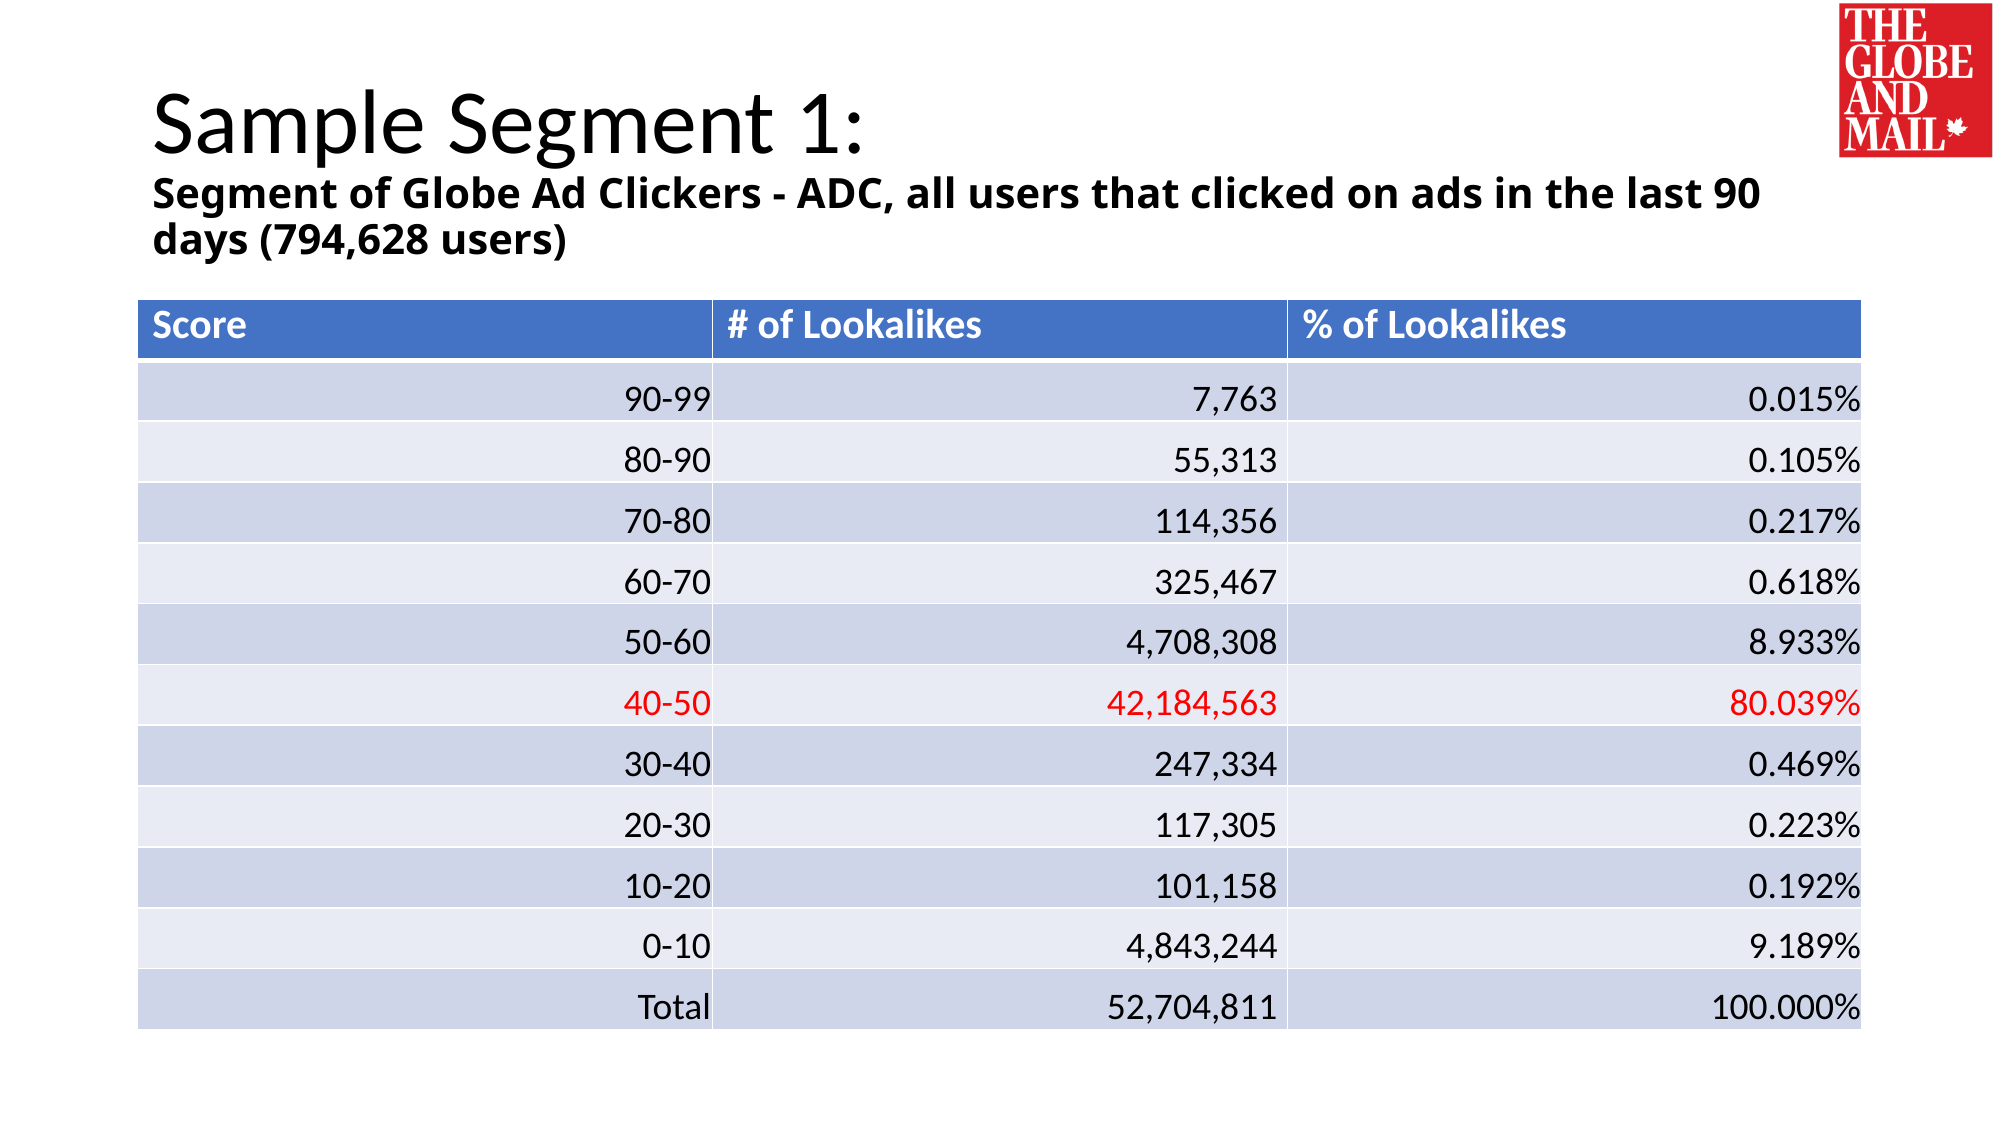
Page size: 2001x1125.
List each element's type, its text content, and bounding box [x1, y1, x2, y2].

picture [1835, 0, 2000, 161]
table_cell 4,843,244 [713, 909, 1287, 968]
table_cell 0.223% [1288, 787, 1861, 846]
title Sample Segment 1: Segment of Globe Ad Clickers - ADC, all users that clicked on ads in the last 90 days (794,628 users) [137, 59, 1863, 278]
table_cell 50-60 [138, 604, 712, 664]
table_cell 100.000% [1288, 969, 1861, 1029]
table_cell Total [138, 969, 712, 1029]
table_cell 55,313 [713, 422, 1287, 481]
table_cell 117,305 [713, 787, 1287, 846]
table_header # of Lookalikes [713, 300, 1287, 358]
table_cell 70-80 [138, 483, 712, 542]
table_cell 0.469% [1288, 726, 1861, 785]
table_cell 247,334 [713, 726, 1287, 785]
table_cell 7,763 [713, 363, 1287, 420]
table_cell 80.039% [1288, 665, 1861, 724]
table_cell 0.217% [1288, 483, 1861, 542]
table_cell 325,467 [713, 544, 1287, 603]
table_cell 90-99 [138, 363, 712, 420]
table_cell 114,356 [713, 483, 1287, 542]
table_cell 9.189% [1288, 909, 1861, 968]
table_cell 0.105% [1288, 422, 1861, 481]
table_cell 80-90 [138, 422, 712, 481]
table_header % of Lookalikes [1288, 300, 1861, 358]
table_cell 10-20 [138, 848, 712, 907]
table_cell 101,158 [713, 848, 1287, 907]
table_cell 40-50 [138, 665, 712, 724]
table_cell 20-30 [138, 787, 712, 846]
table_cell 42,184,563 [713, 665, 1287, 724]
table_cell 4,708,308 [713, 604, 1287, 664]
table_cell 0-10 [138, 909, 712, 968]
table_cell 0.192% [1288, 848, 1861, 907]
table_cell 0.618% [1288, 544, 1861, 603]
table_header Score [138, 300, 712, 358]
table_cell 0.015% [1288, 363, 1861, 420]
table_cell 52,704,811 [713, 969, 1287, 1029]
table_cell 8.933% [1288, 604, 1861, 664]
table_cell 60-70 [138, 544, 712, 603]
table_cell 30-40 [138, 726, 712, 785]
